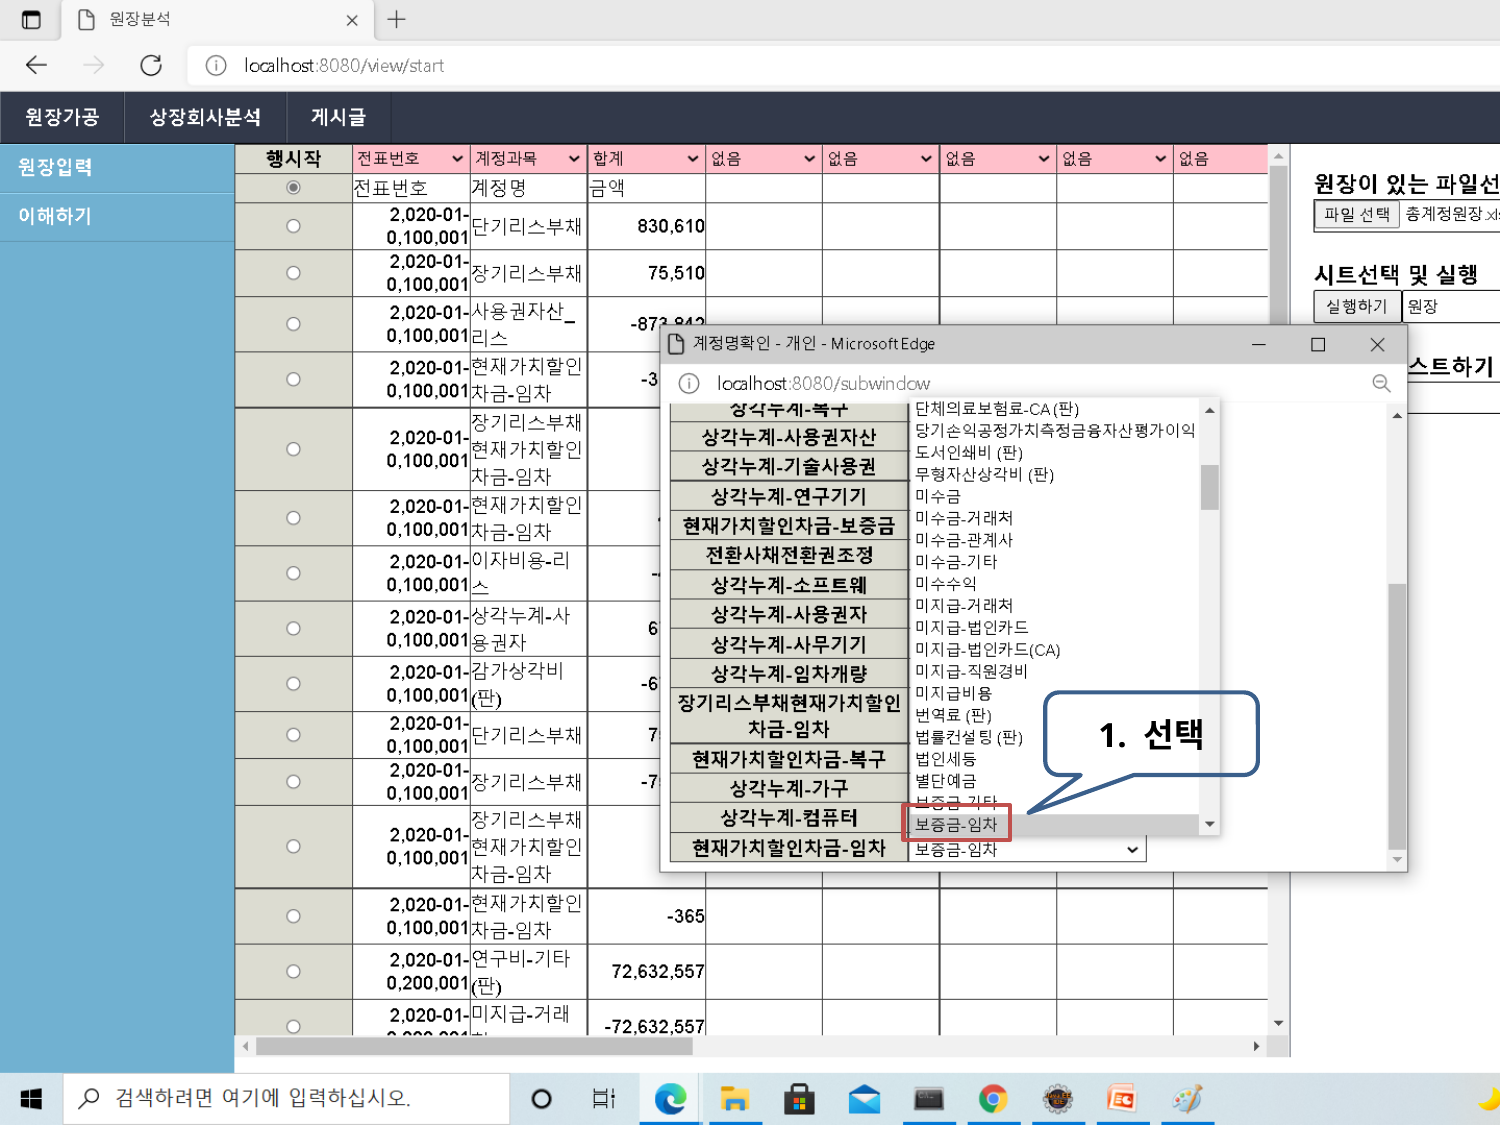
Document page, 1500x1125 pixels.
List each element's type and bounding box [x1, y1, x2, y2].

text_box [0, 0, 1500, 1125]
